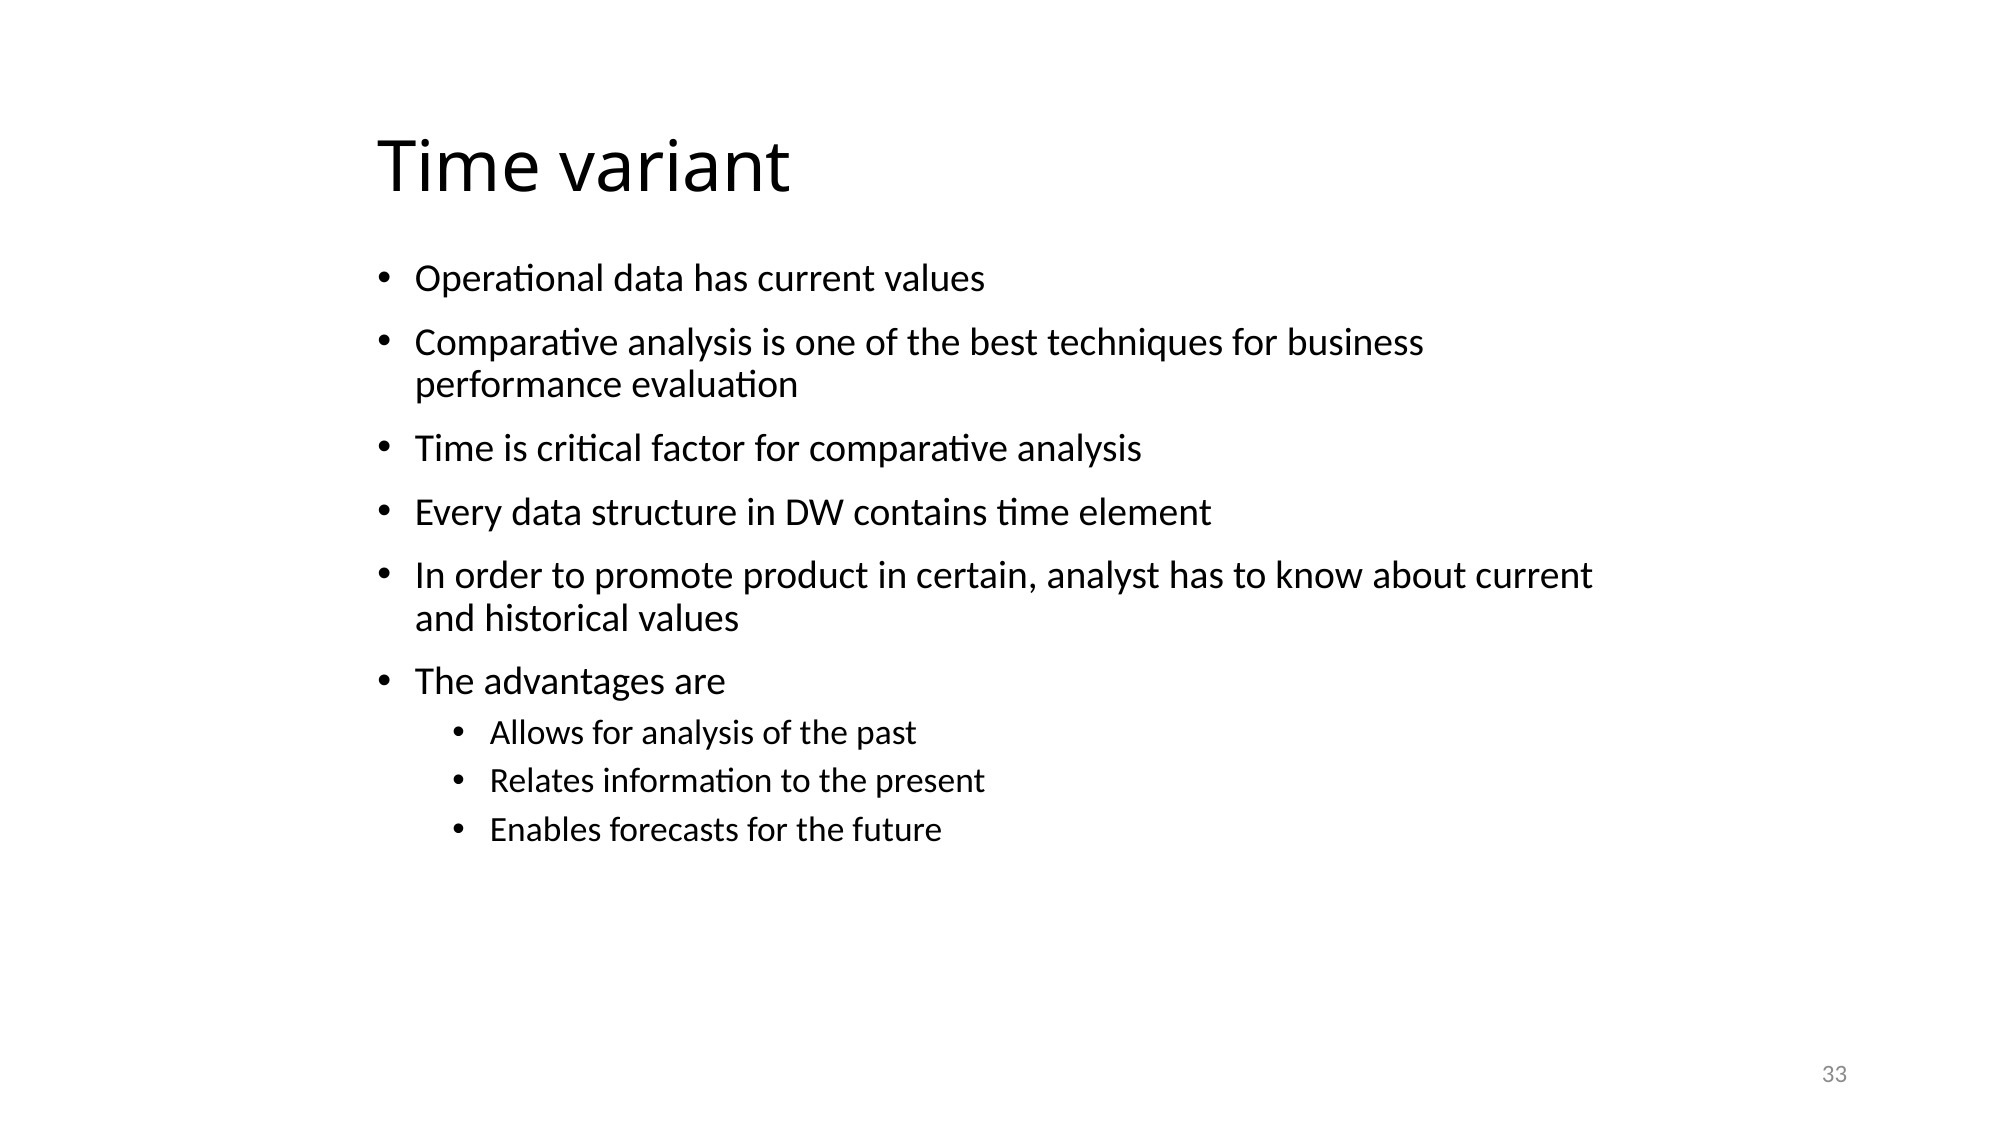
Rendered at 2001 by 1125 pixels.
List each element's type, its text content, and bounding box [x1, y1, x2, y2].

list Operational data has current values Comparative analysis is one of the best techniques for business performance evaluation Time is critical factor for comparative analysis Every data structure in DW contains time element In order to promote product in certain, analyst has to know about current and historical values The advantages are Allows for analysis of the past Relates information to the present Enables forecasts for the future [362, 249, 1638, 1000]
title Time variant [362, 75, 1638, 249]
slide_number 33 [1412, 1042, 1863, 1103]
